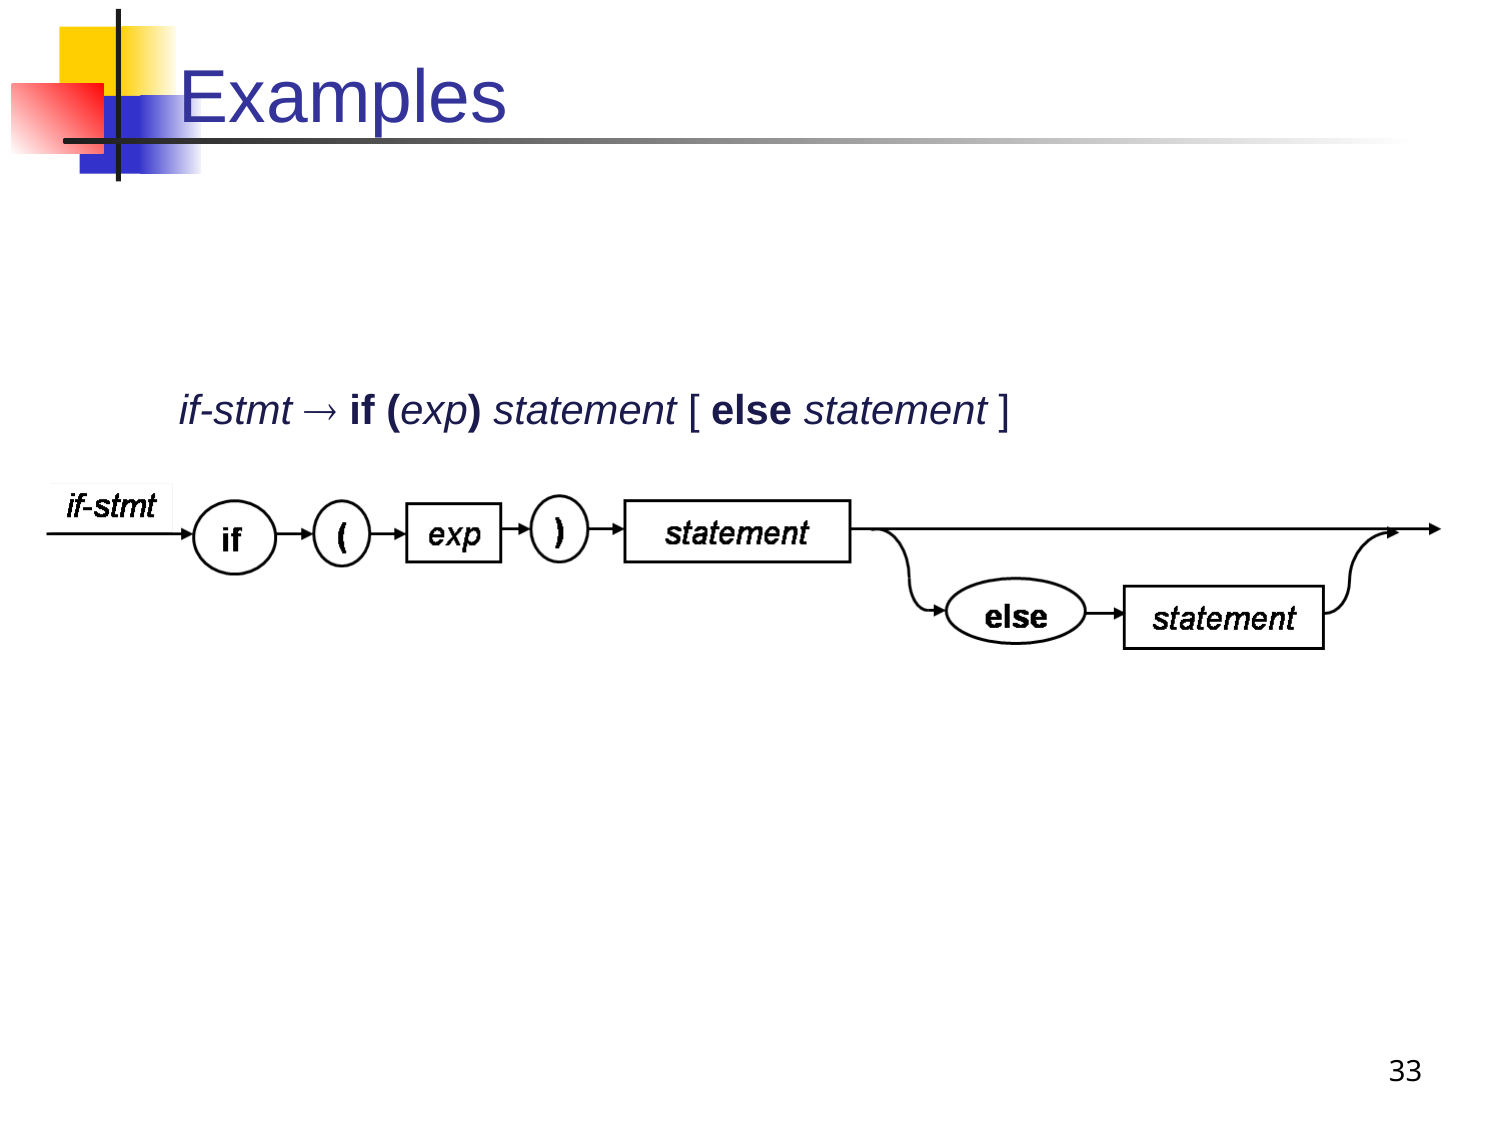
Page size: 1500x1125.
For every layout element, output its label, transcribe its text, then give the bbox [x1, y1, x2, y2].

slide_number 33 [1124, 1023, 1438, 1100]
text_box if-stmt  if (exp) statement [ else statement ] [163, 375, 1067, 440]
picture [45, 473, 1455, 652]
title Examples [163, 30, 1443, 146]
